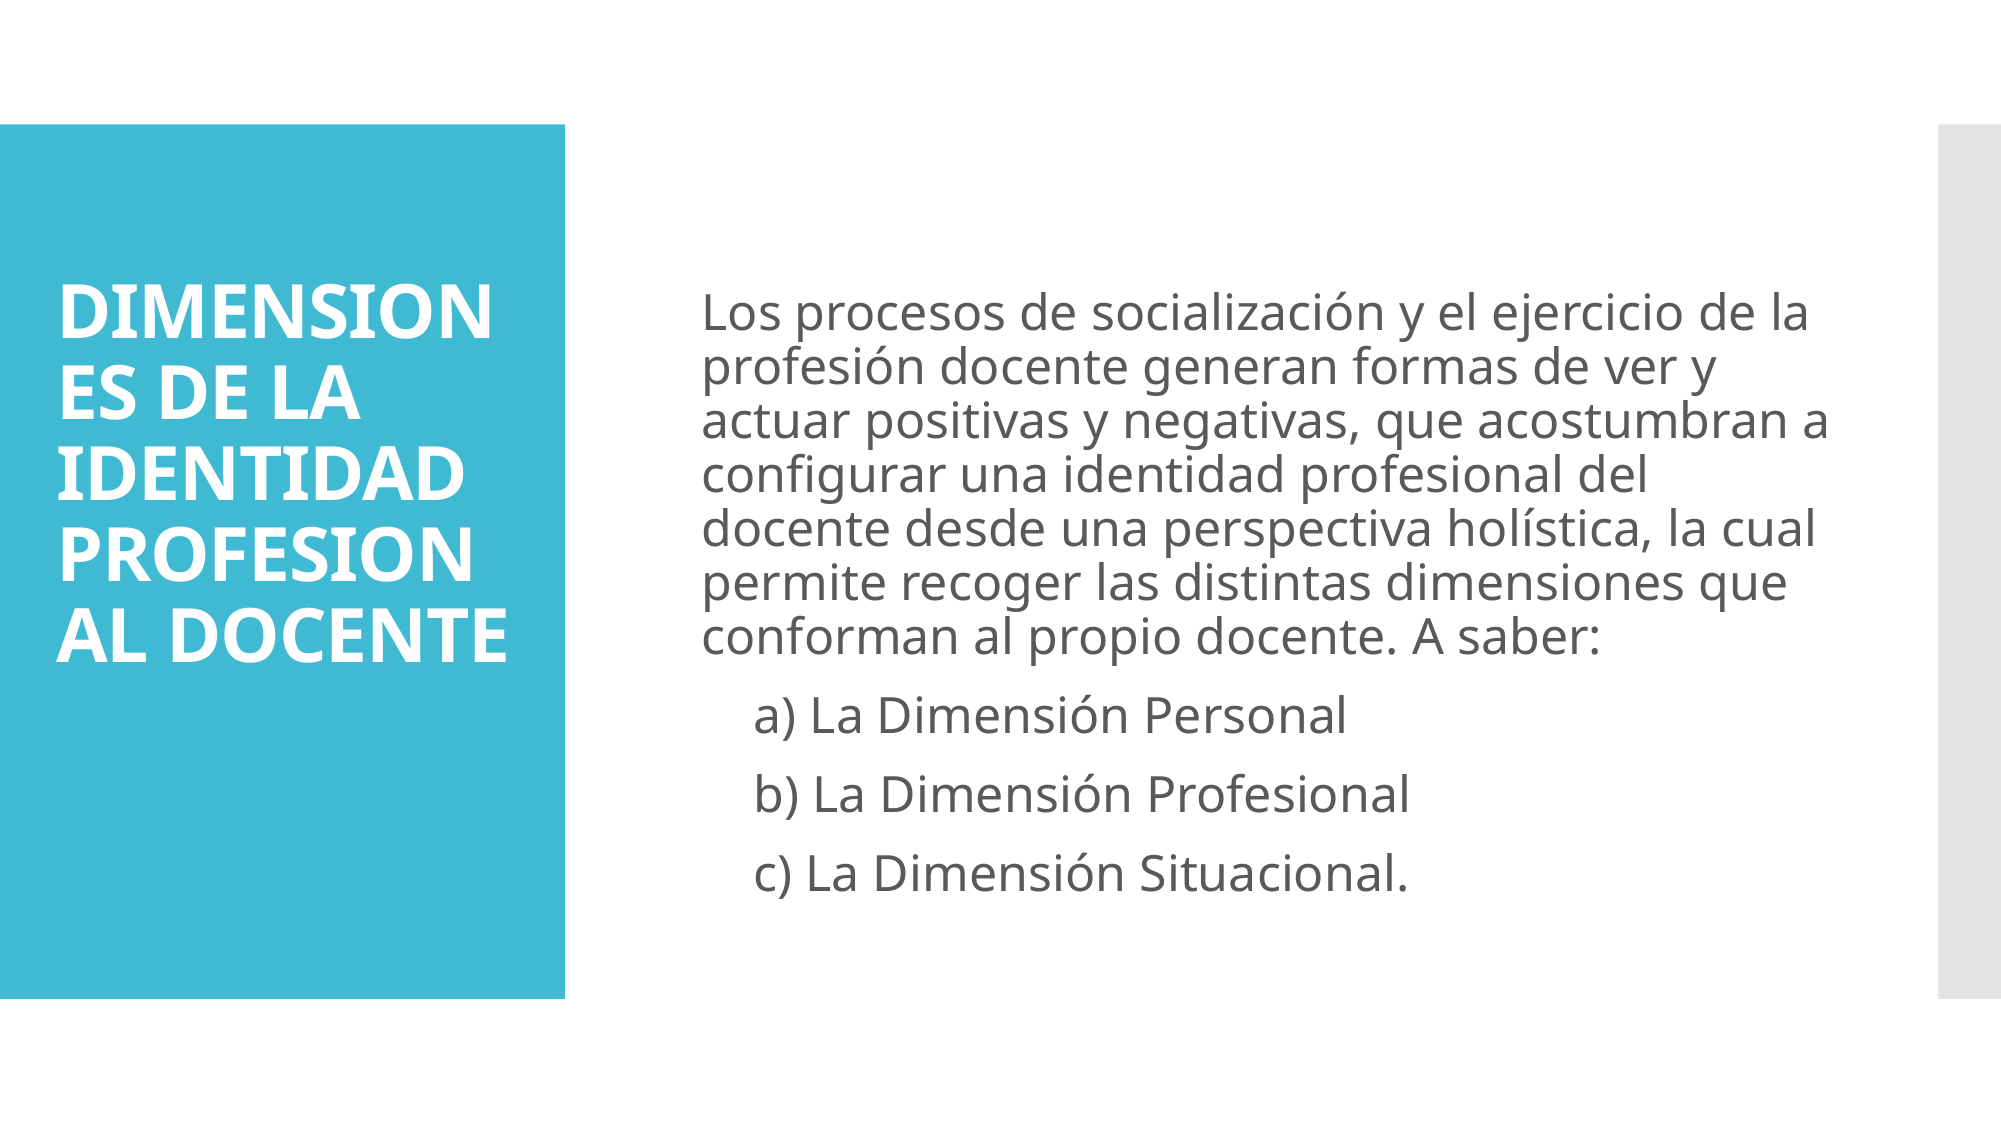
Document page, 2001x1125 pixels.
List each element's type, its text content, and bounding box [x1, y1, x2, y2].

list Los procesos de socialización y el ejercicio de la profesión docente generan formas de ver y actuar positivas y negativas, que acostumbran a configurar una identidad profesional del docente desde una perspectiva holística, la cual permite recoger las distintas dimensiones que conforman al propio docente. A saber: a) La Dimensión Personal b) La Dimensión Profesional c) La Dimensión Situacional. [686, 277, 1863, 992]
title DIMENSIONES DE LA IDENTIDAD PROFESIONAL DOCENTE [41, 184, 525, 940]
